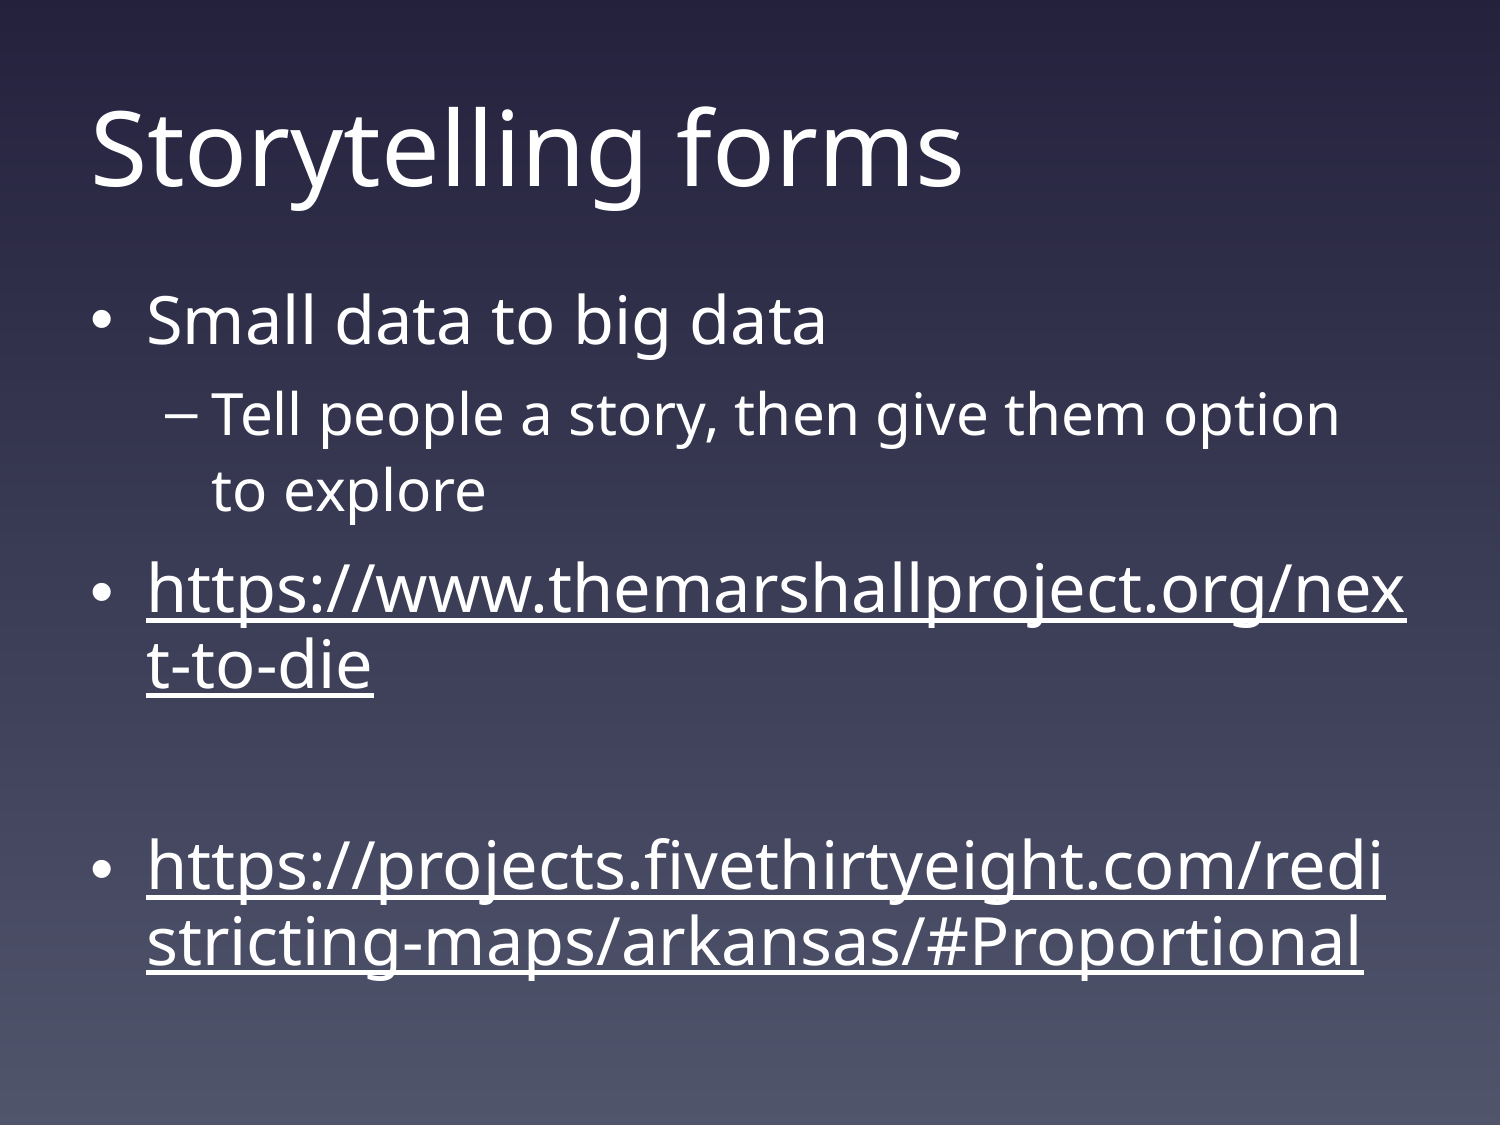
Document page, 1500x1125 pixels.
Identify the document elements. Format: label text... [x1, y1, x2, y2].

list Small data to big data Tell people a story, then give them option to explore https://www.themarshallproject.org/next-to-die https://projects.fivethirtyeight.com/redistricting-maps/arkansas/#Proportional [75, 262, 1425, 1005]
title Storytelling forms [75, 75, 1425, 262]
